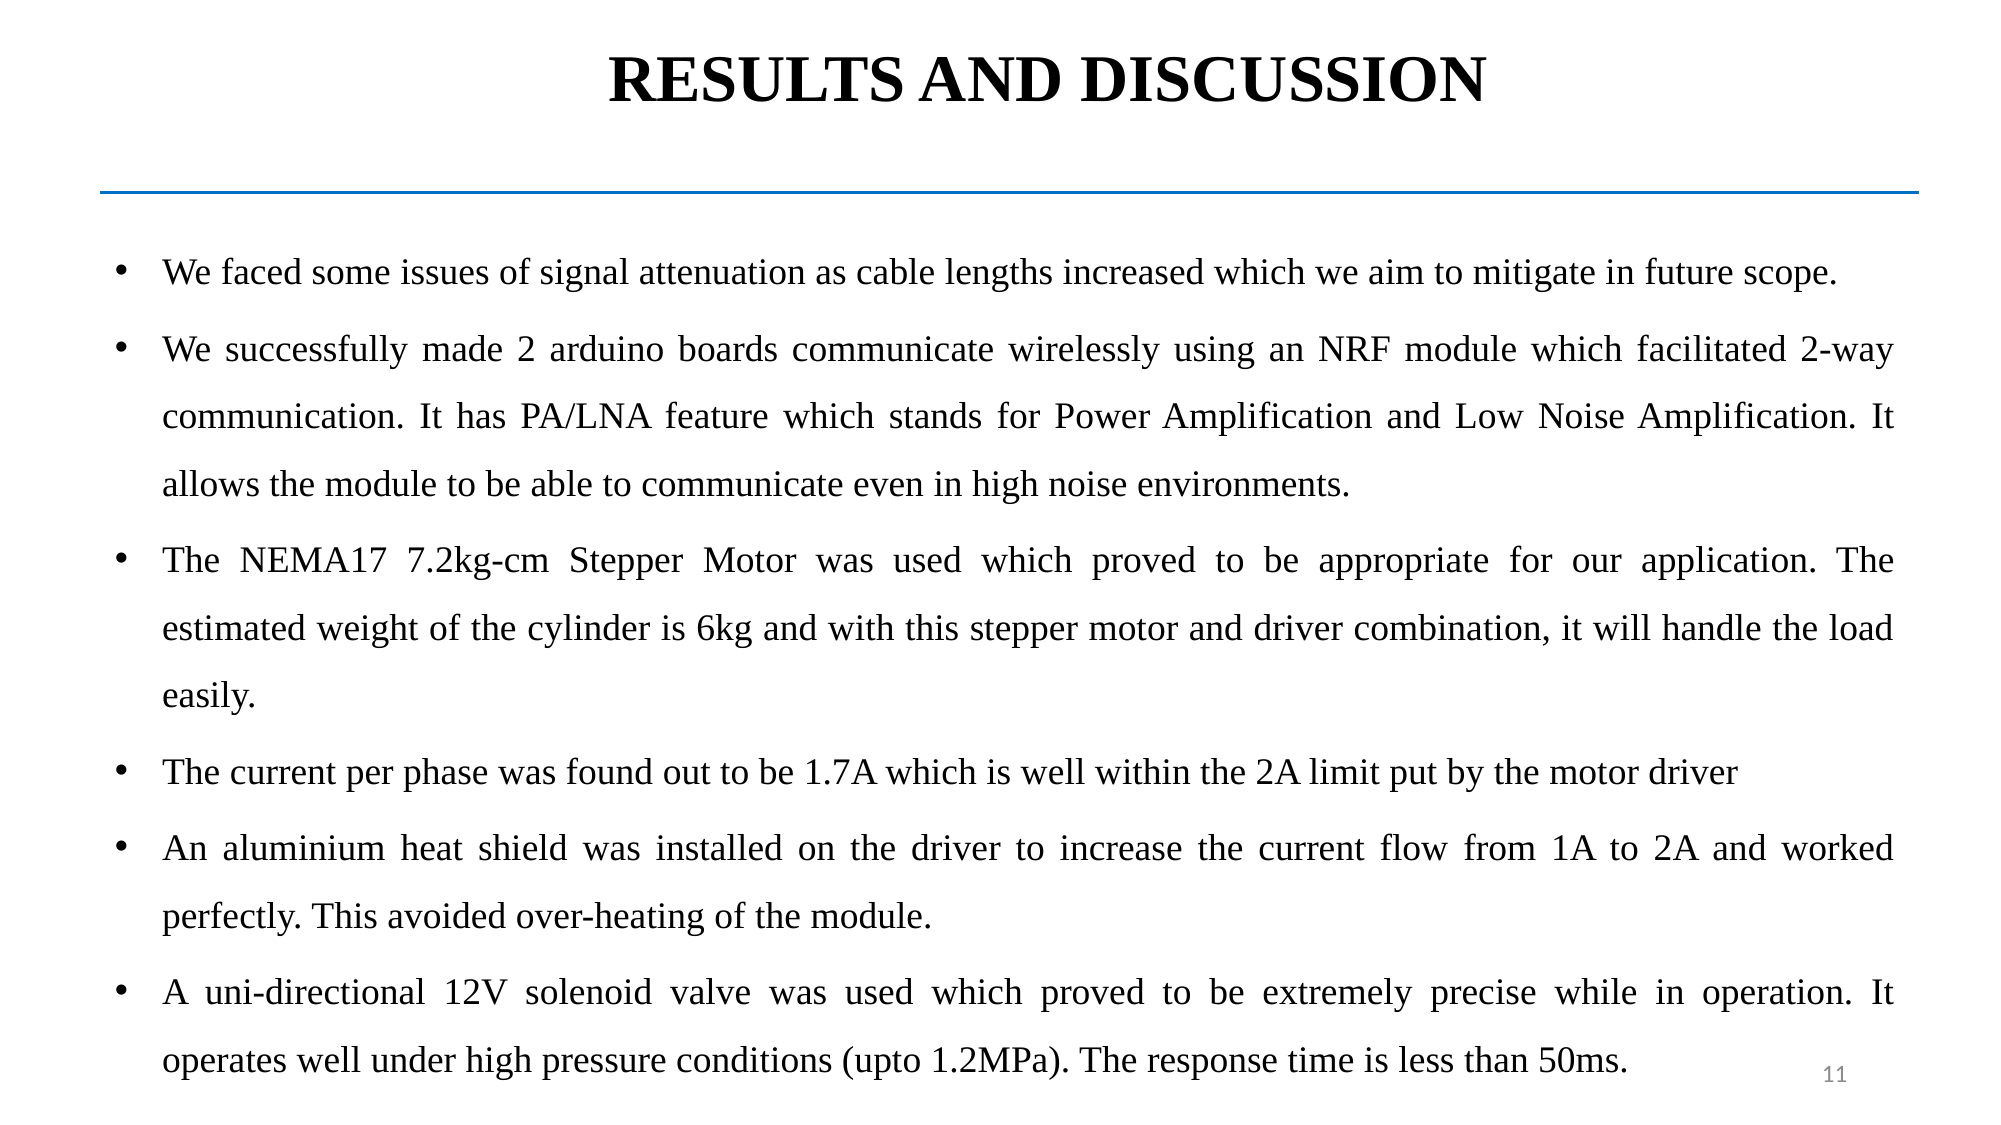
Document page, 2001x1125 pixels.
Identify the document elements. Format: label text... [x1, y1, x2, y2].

slide_number 11 [1412, 1042, 1863, 1103]
text_box RESULTS AND DISCUSSION [492, 36, 1605, 149]
text_box We faced some issues of signal attenuation as cable lengths increased which we aim to mitigate in future scope. We successfully made 2 arduino boards communicate wirelessly using an NRF module which facilitated 2-way communication. It has PA/LNA feature which stands for Power Amplification and Low Noise Amplification. It allows the module to be able to communicate even in high noise environments. The NEMA17 7.2kg-cm Stepper Motor was used which proved to be appropriate for our application. The estimated weight of the cylinder is 6kg and with this stepper motor and driver combination, it will handle the load easily. The current per phase was found out to be 1.7A which is well within the 2A limit put by the motor driver An aluminium heat shield was installed on the driver to increase the current flow from 1A to 2A and worked perfectly. This avoided over-heating of the module. A uni-directional 12V solenoid valve was used which proved to be extremely precise while in operation. It operates well under high pressure conditions (upto 1.2MPa). The response time is less than 50ms. [100, 217, 1912, 1088]
